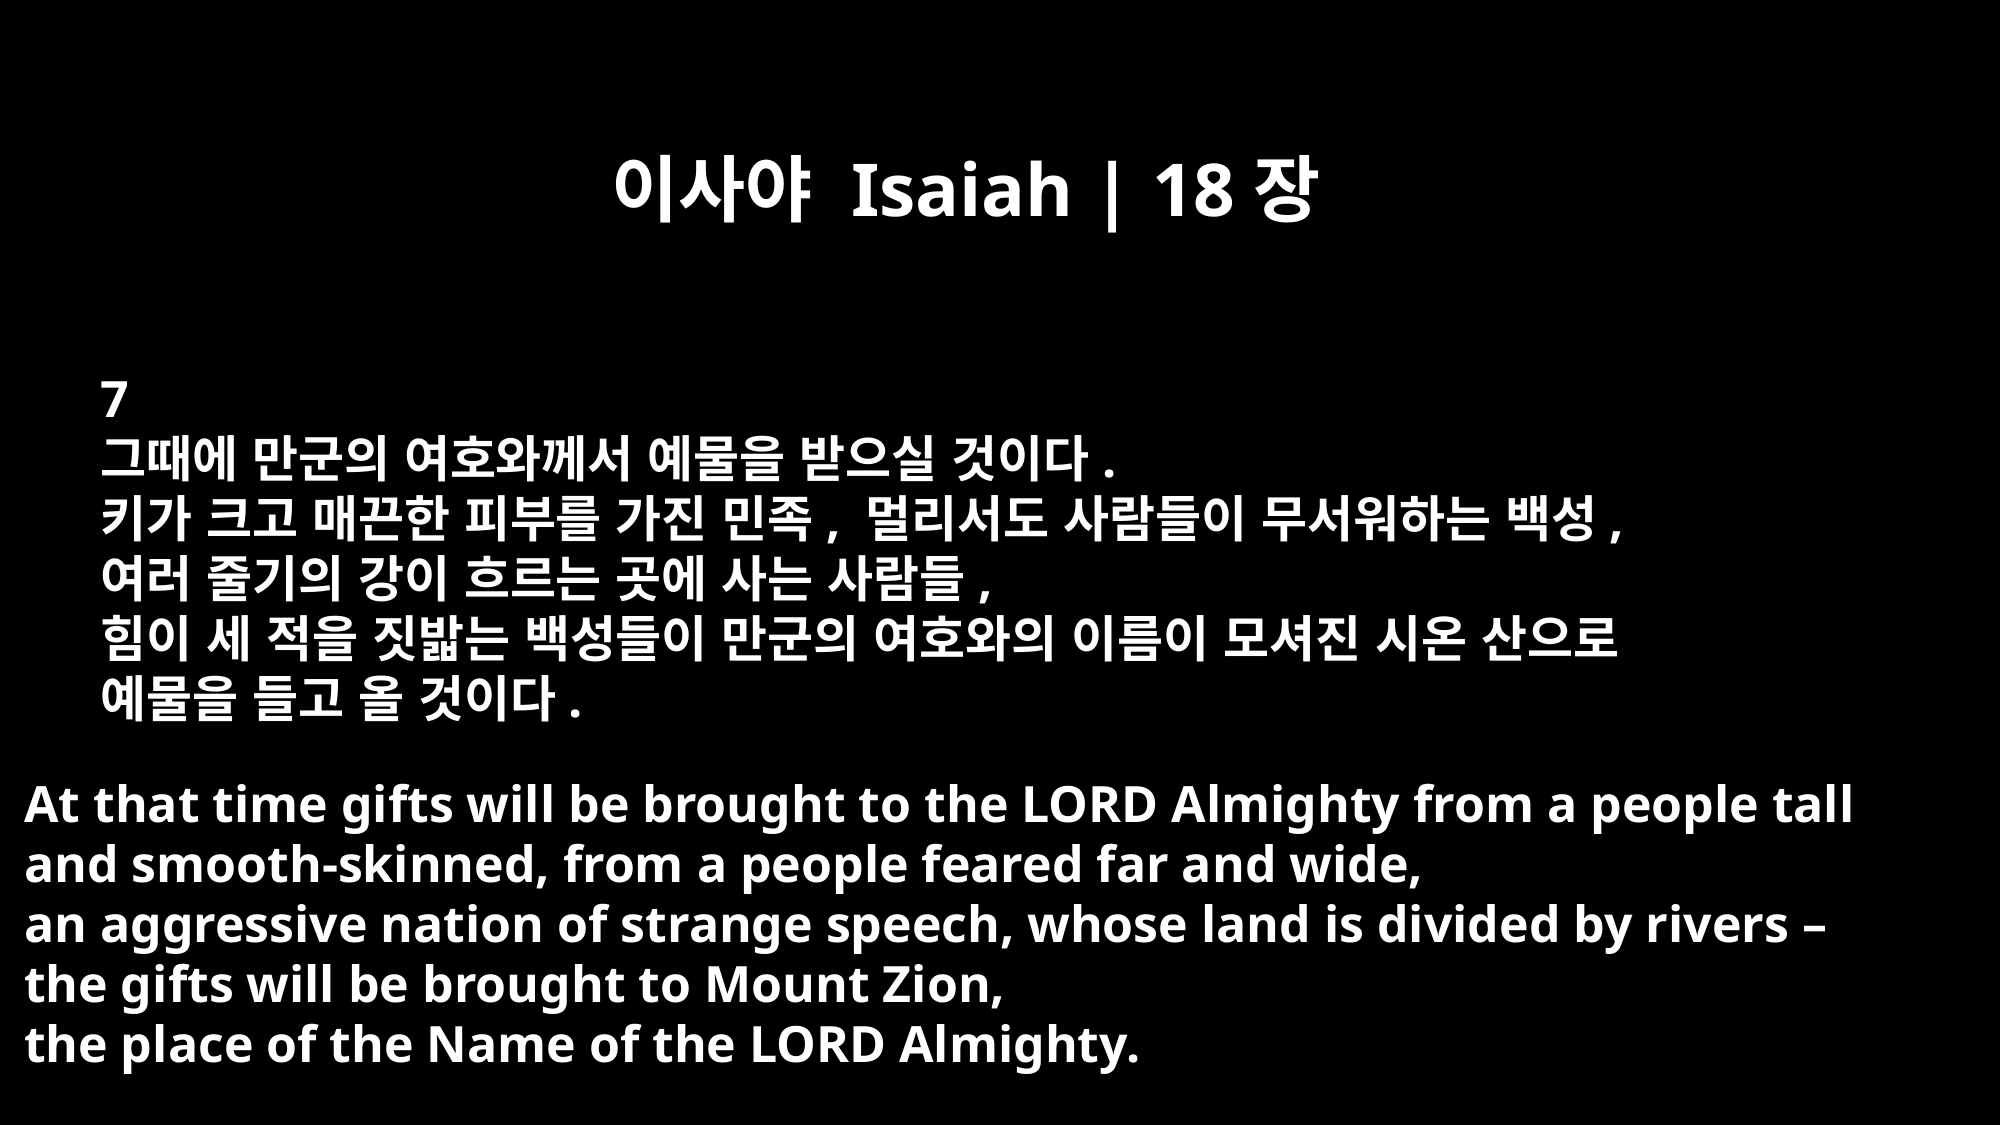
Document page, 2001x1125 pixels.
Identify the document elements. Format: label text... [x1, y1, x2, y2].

text_box 7 그때에 만군의 여호와께서 예물을 받으실 것이다. 키가 크고 매끈한 피부를 가진 민족, 멀리서도 사람들이 무서워하는 백성, 여러 줄기의 강이 흐르는 곳에 사는 사람들, 힘이 세 적을 짓밟는 백성들이 만군의 여호와의 이름이 모셔진 시온 산으로 예물을 들고 올 것이다. [85, 359, 1639, 735]
text_box 이사야 Isaiah | 18장 [596, 136, 1336, 239]
text_box At that time gifts will be brought to the LORD Almighty from a people tall and smooth-skinned, from a people feared far and wide, an aggressive nation of strange speech, whose land is divided by rivers – the gifts will be brought to Mount Zion, the place of the Name of the LORD Almighty. [9, 764, 1871, 1080]
